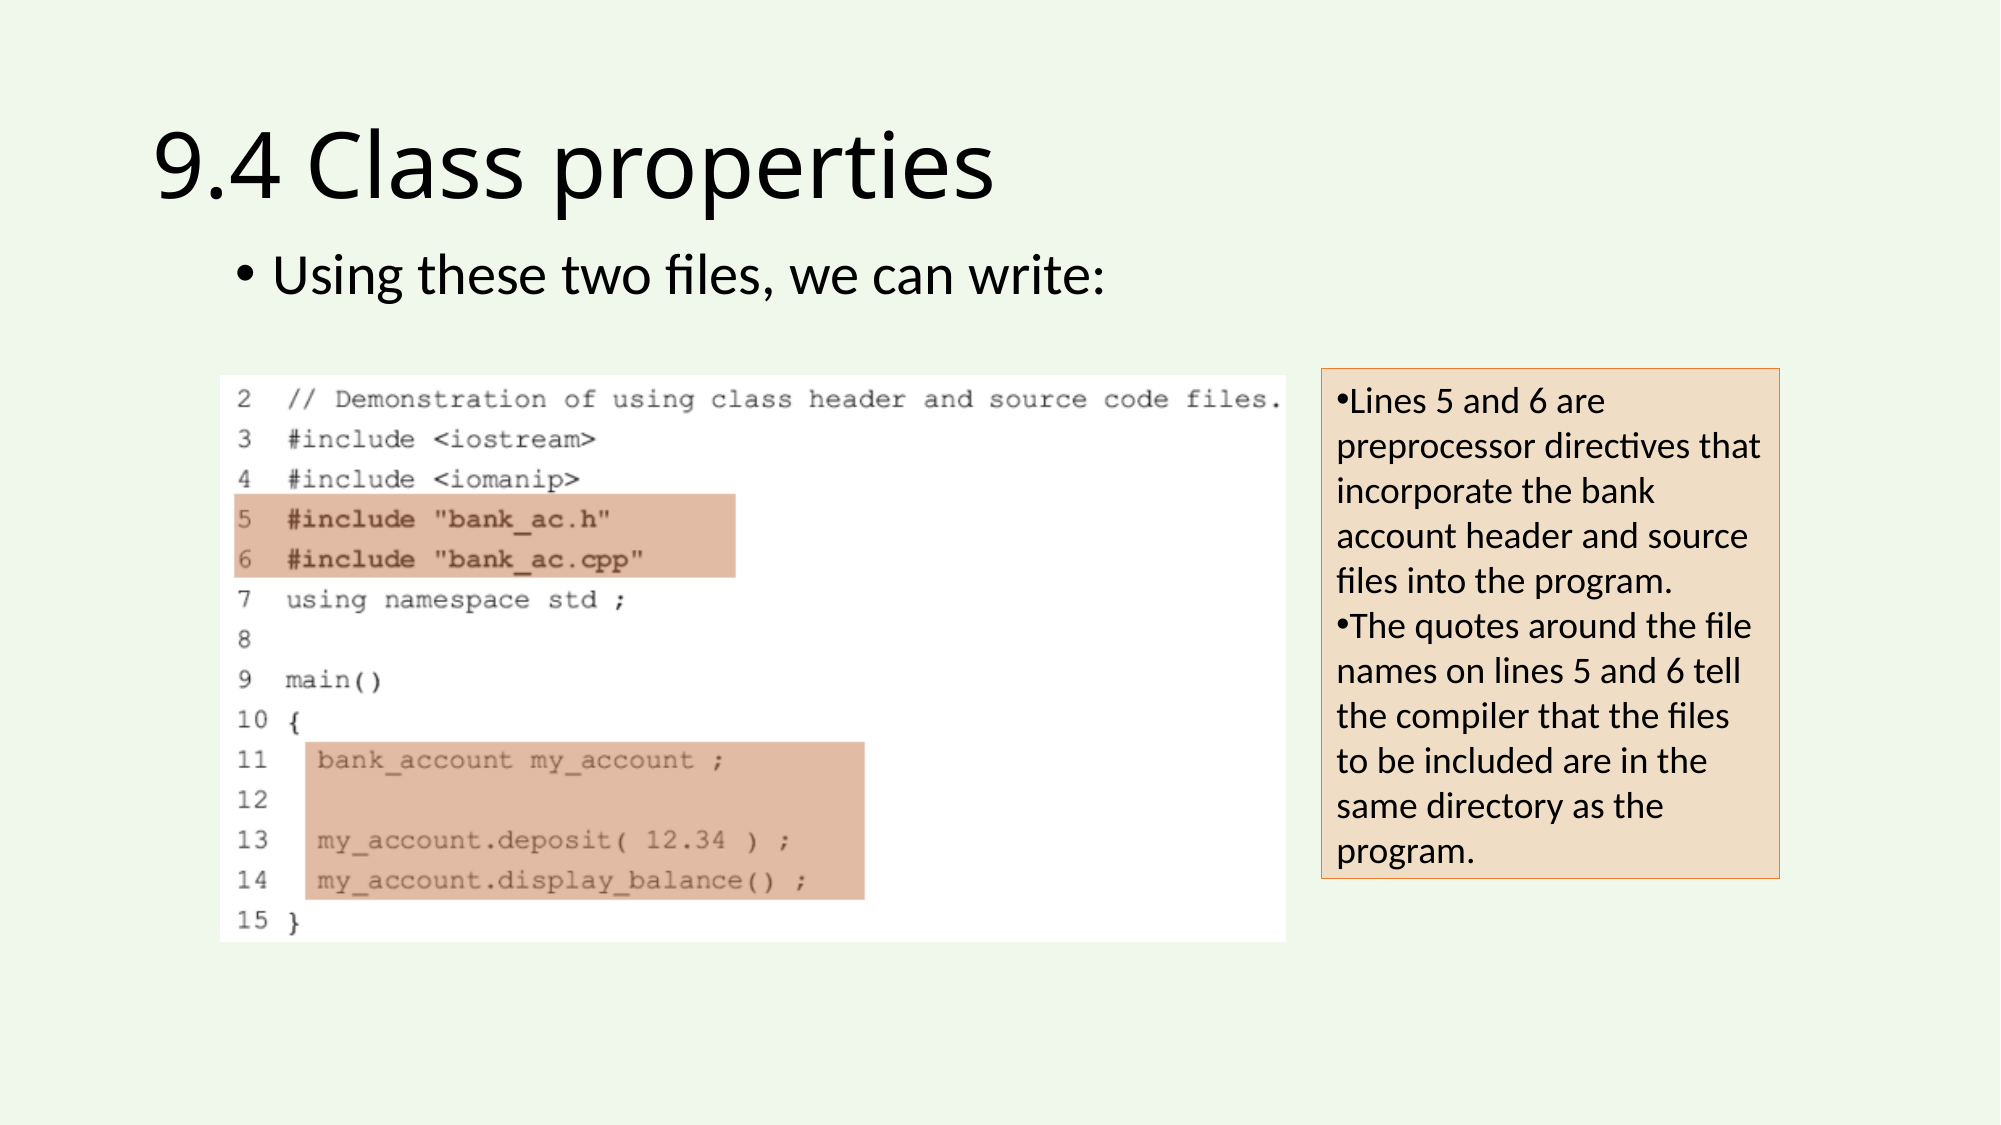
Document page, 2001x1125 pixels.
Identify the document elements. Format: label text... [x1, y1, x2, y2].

text_box Lines 5 and 6 are preprocessor directives that incorporate the bank account header and source files into the program. The quotes around the file names on lines 5 and 6 tell the compiler that the files to be included are in the same directory as the program. [1321, 368, 1780, 879]
title 9.4 Class properties [137, 59, 1863, 278]
picture [220, 375, 1286, 943]
list Using these two files, we can write: [220, 236, 1683, 1006]
